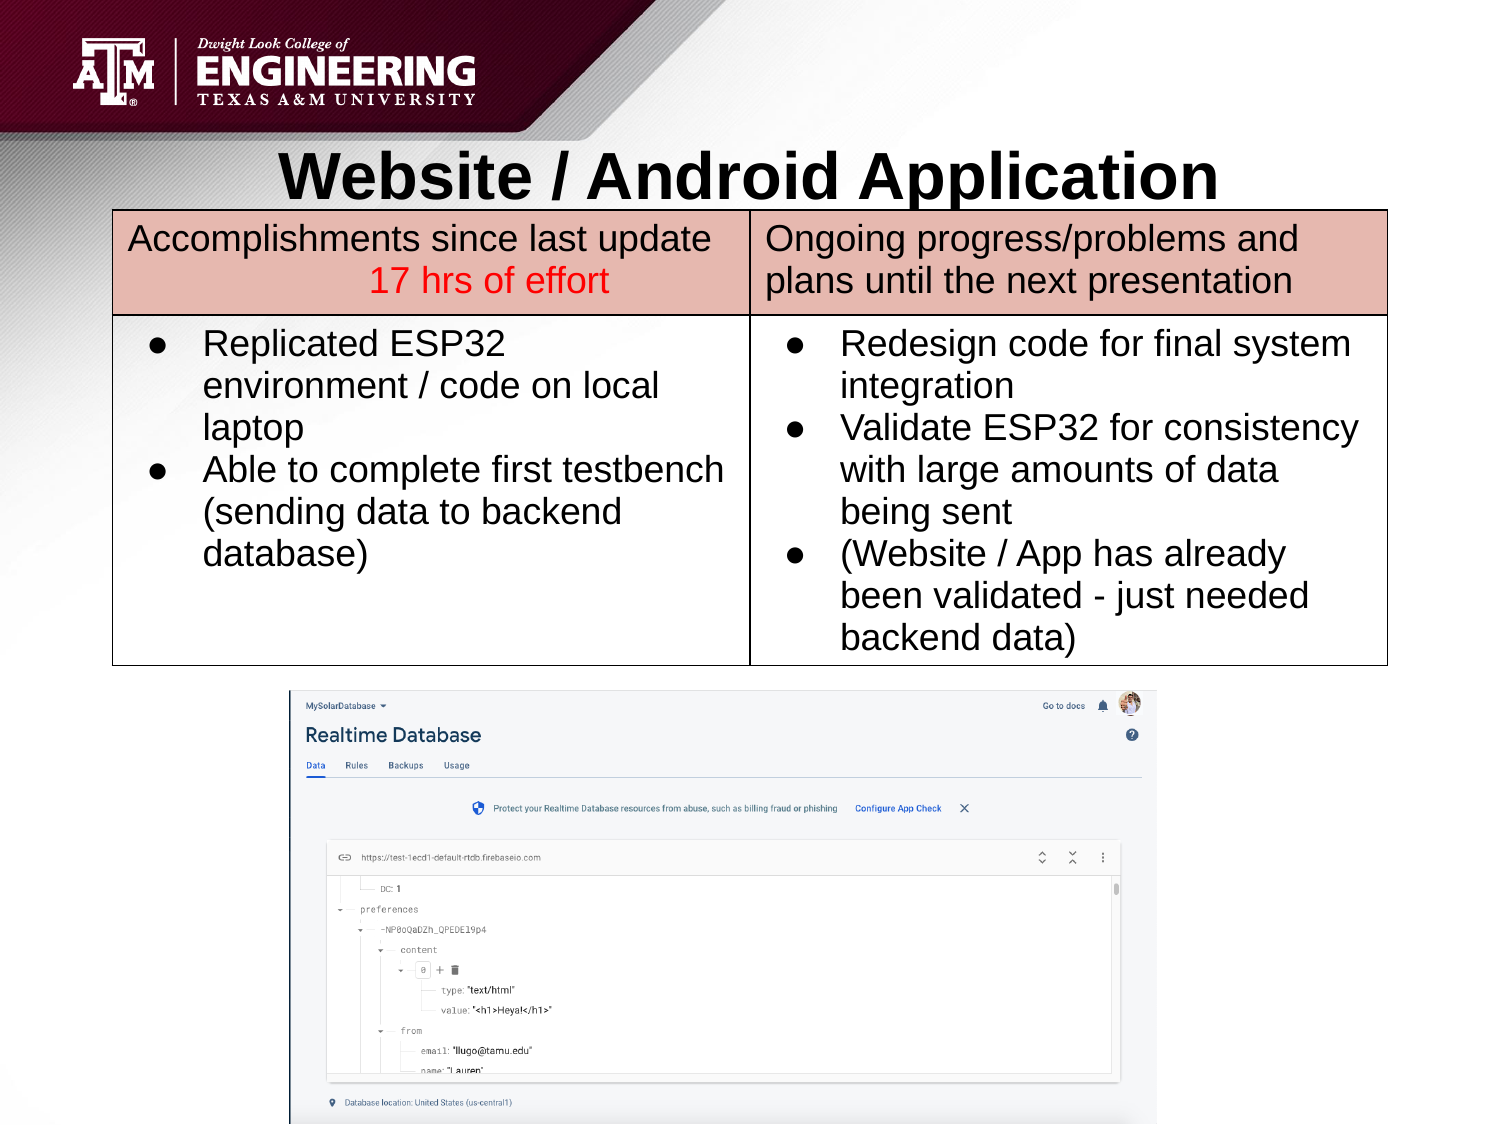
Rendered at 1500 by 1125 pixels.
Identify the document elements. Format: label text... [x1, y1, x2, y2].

table_cell Replicated ESP32 environment / code on local laptop Able to complete first testbench (sending data to backend database) [113, 316, 749, 665]
table_header Accomplishments since last update 17 hrs of effort [113, 211, 749, 314]
table_cell Redesign code for final system integration Validate ESP32 for consistency with large amounts of data being sent (Website / App has already been validated - just needed backend data) [751, 316, 1387, 665]
title Website / Android Application [75, 100, 1425, 233]
picture [0, 0, 1500, 1125]
table_header Ongoing progress/problems and plans until the next presentation [751, 211, 1387, 314]
